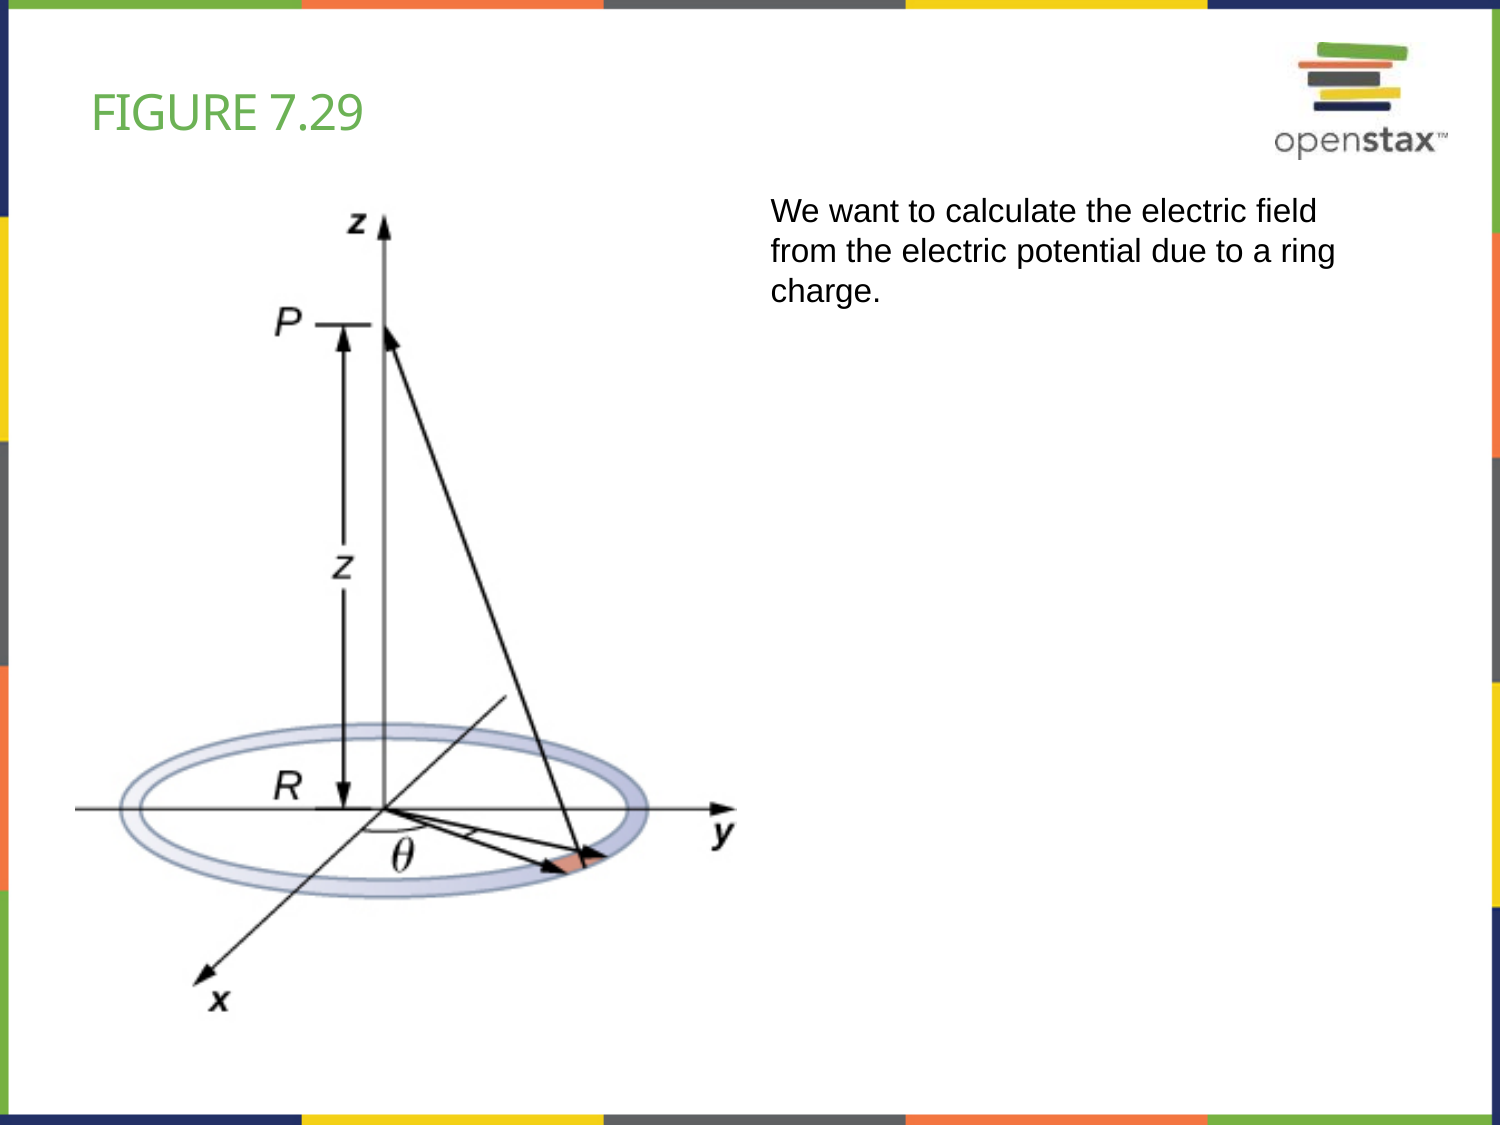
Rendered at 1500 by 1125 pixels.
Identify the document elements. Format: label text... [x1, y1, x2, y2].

title Figure 7.29 [75, 39, 1275, 148]
picture [0, 0, 1500, 1125]
list We want to calculate the electric field from the electric potential due to a ring charge. [755, 181, 1398, 1045]
